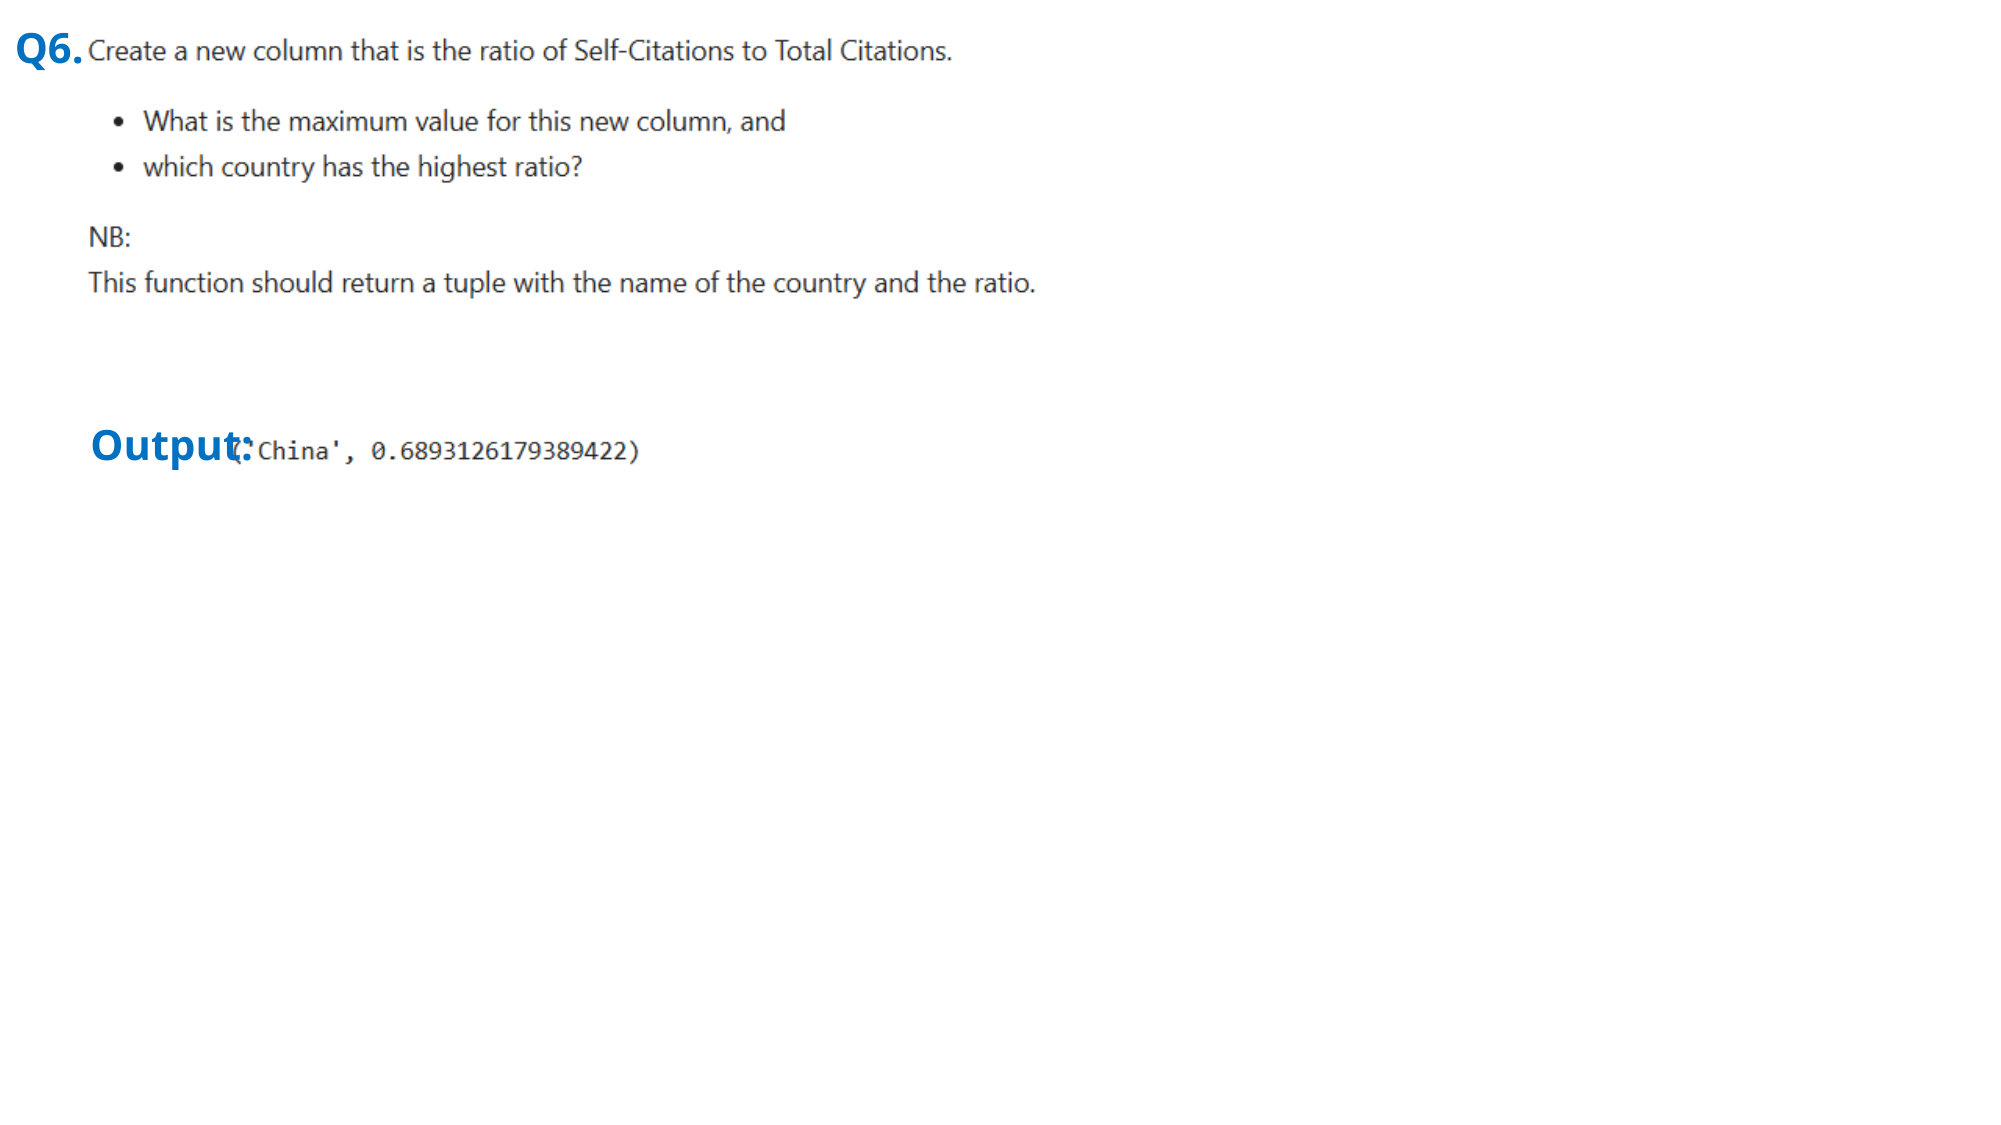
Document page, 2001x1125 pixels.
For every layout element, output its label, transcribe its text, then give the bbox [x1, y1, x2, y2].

text_box Q6. [0, 20, 2000, 87]
picture [219, 425, 669, 488]
text_box Output: [75, 417, 1996, 484]
picture [75, 23, 1842, 302]
